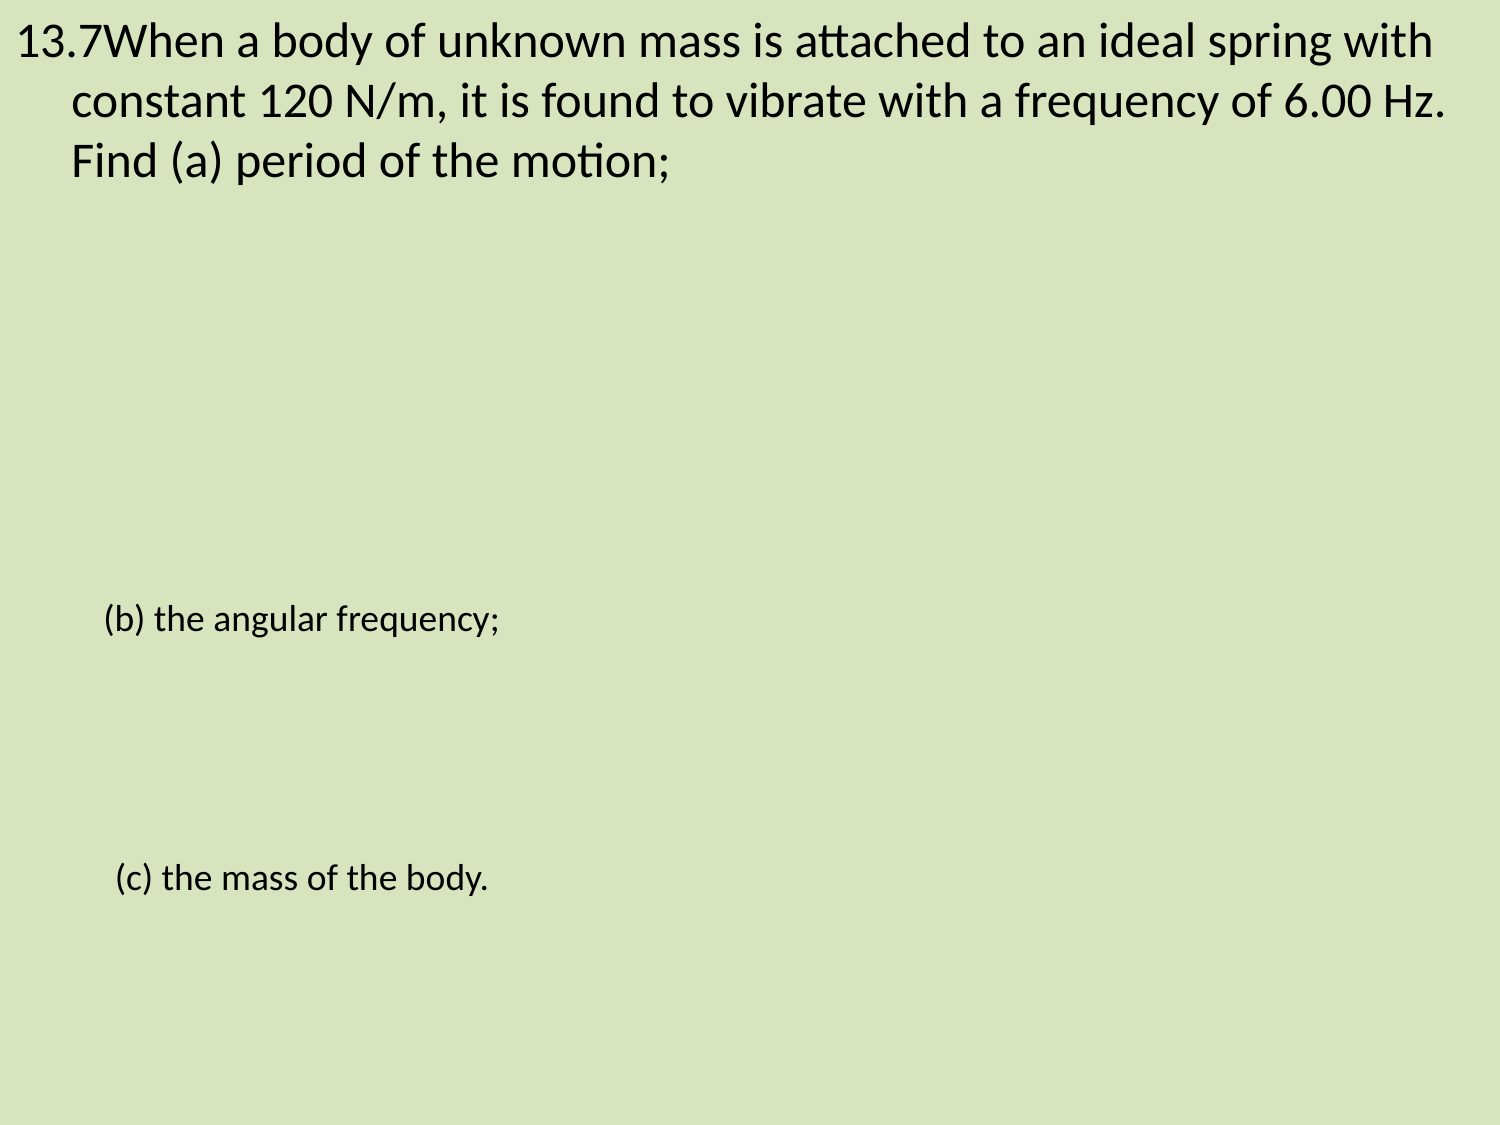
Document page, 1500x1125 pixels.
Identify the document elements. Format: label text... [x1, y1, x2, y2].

text_box (b) the angular frequency; [88, 586, 1436, 646]
text_box (c) the mass of the body. [100, 845, 1459, 906]
list 13.7When a body of unknown mass is attached to an ideal spring with constant 120 N/m, it is found to vibrate with a frequency of 6.00 Hz. Find (a) period of the motion; [0, 0, 1500, 315]
